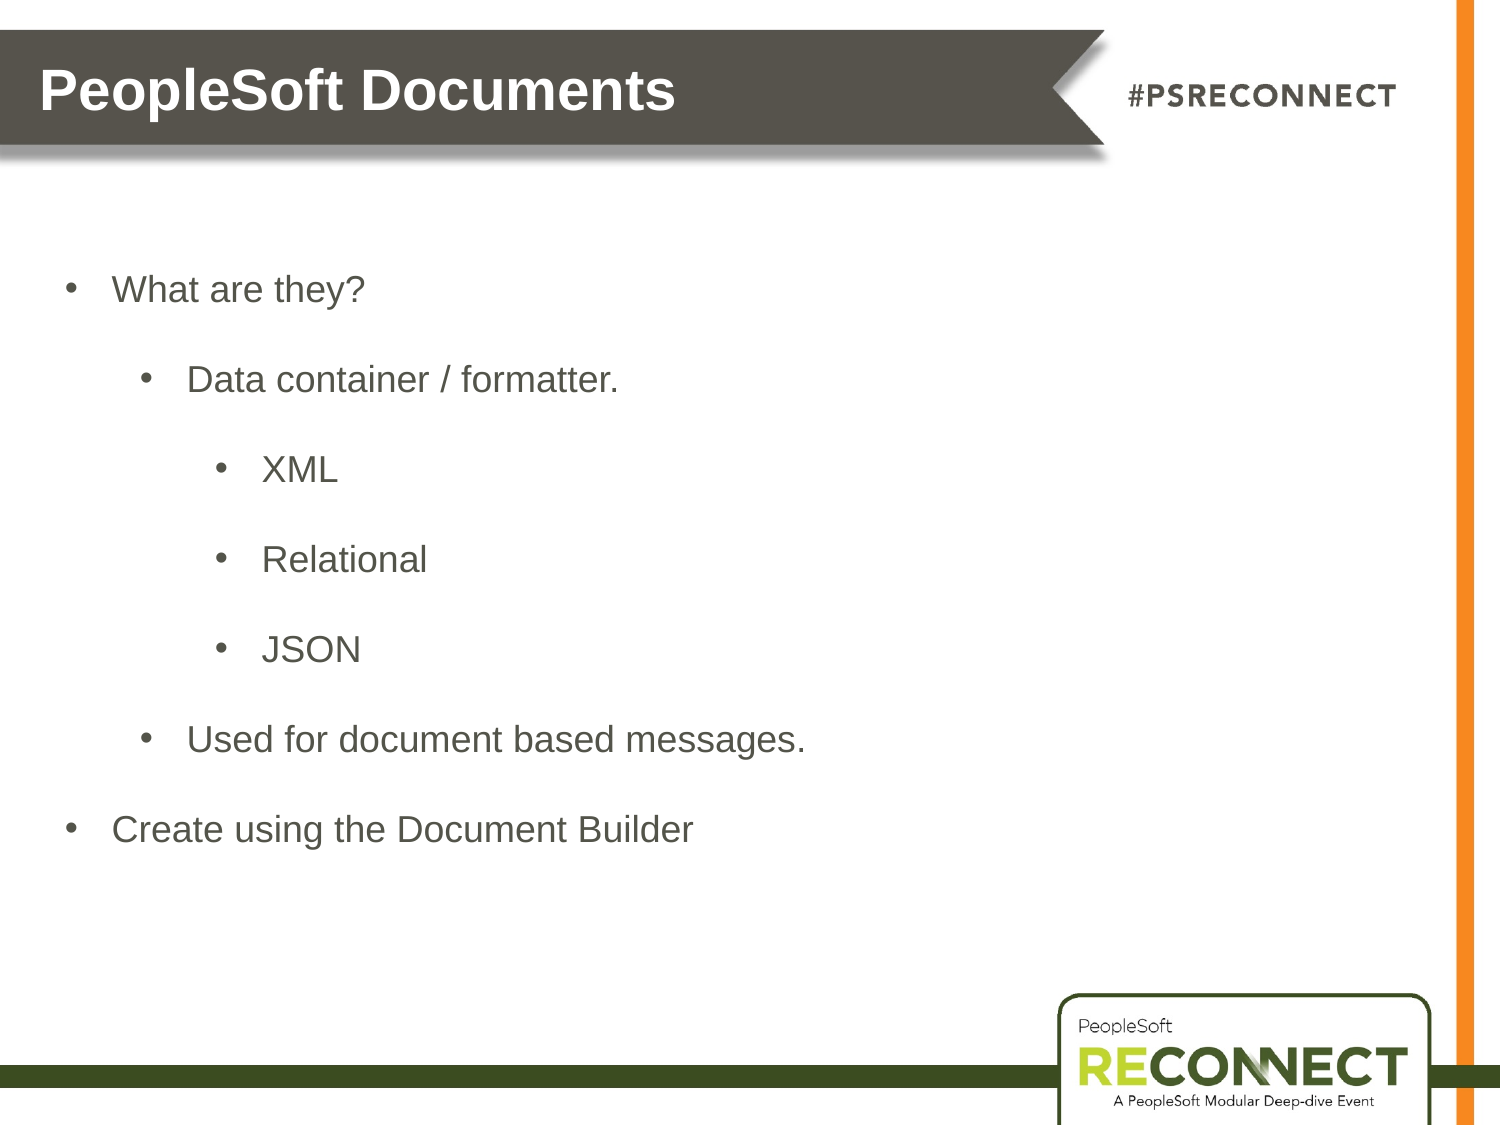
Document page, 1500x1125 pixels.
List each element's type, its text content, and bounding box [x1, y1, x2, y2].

picture [0, 0, 1500, 1125]
text_box What are they? Data container / formatter. XML Relational JSON Used for document based messages. Create using the Document Builder [49, 212, 1400, 948]
text_box PeopleSoft Documents [24, 44, 988, 133]
